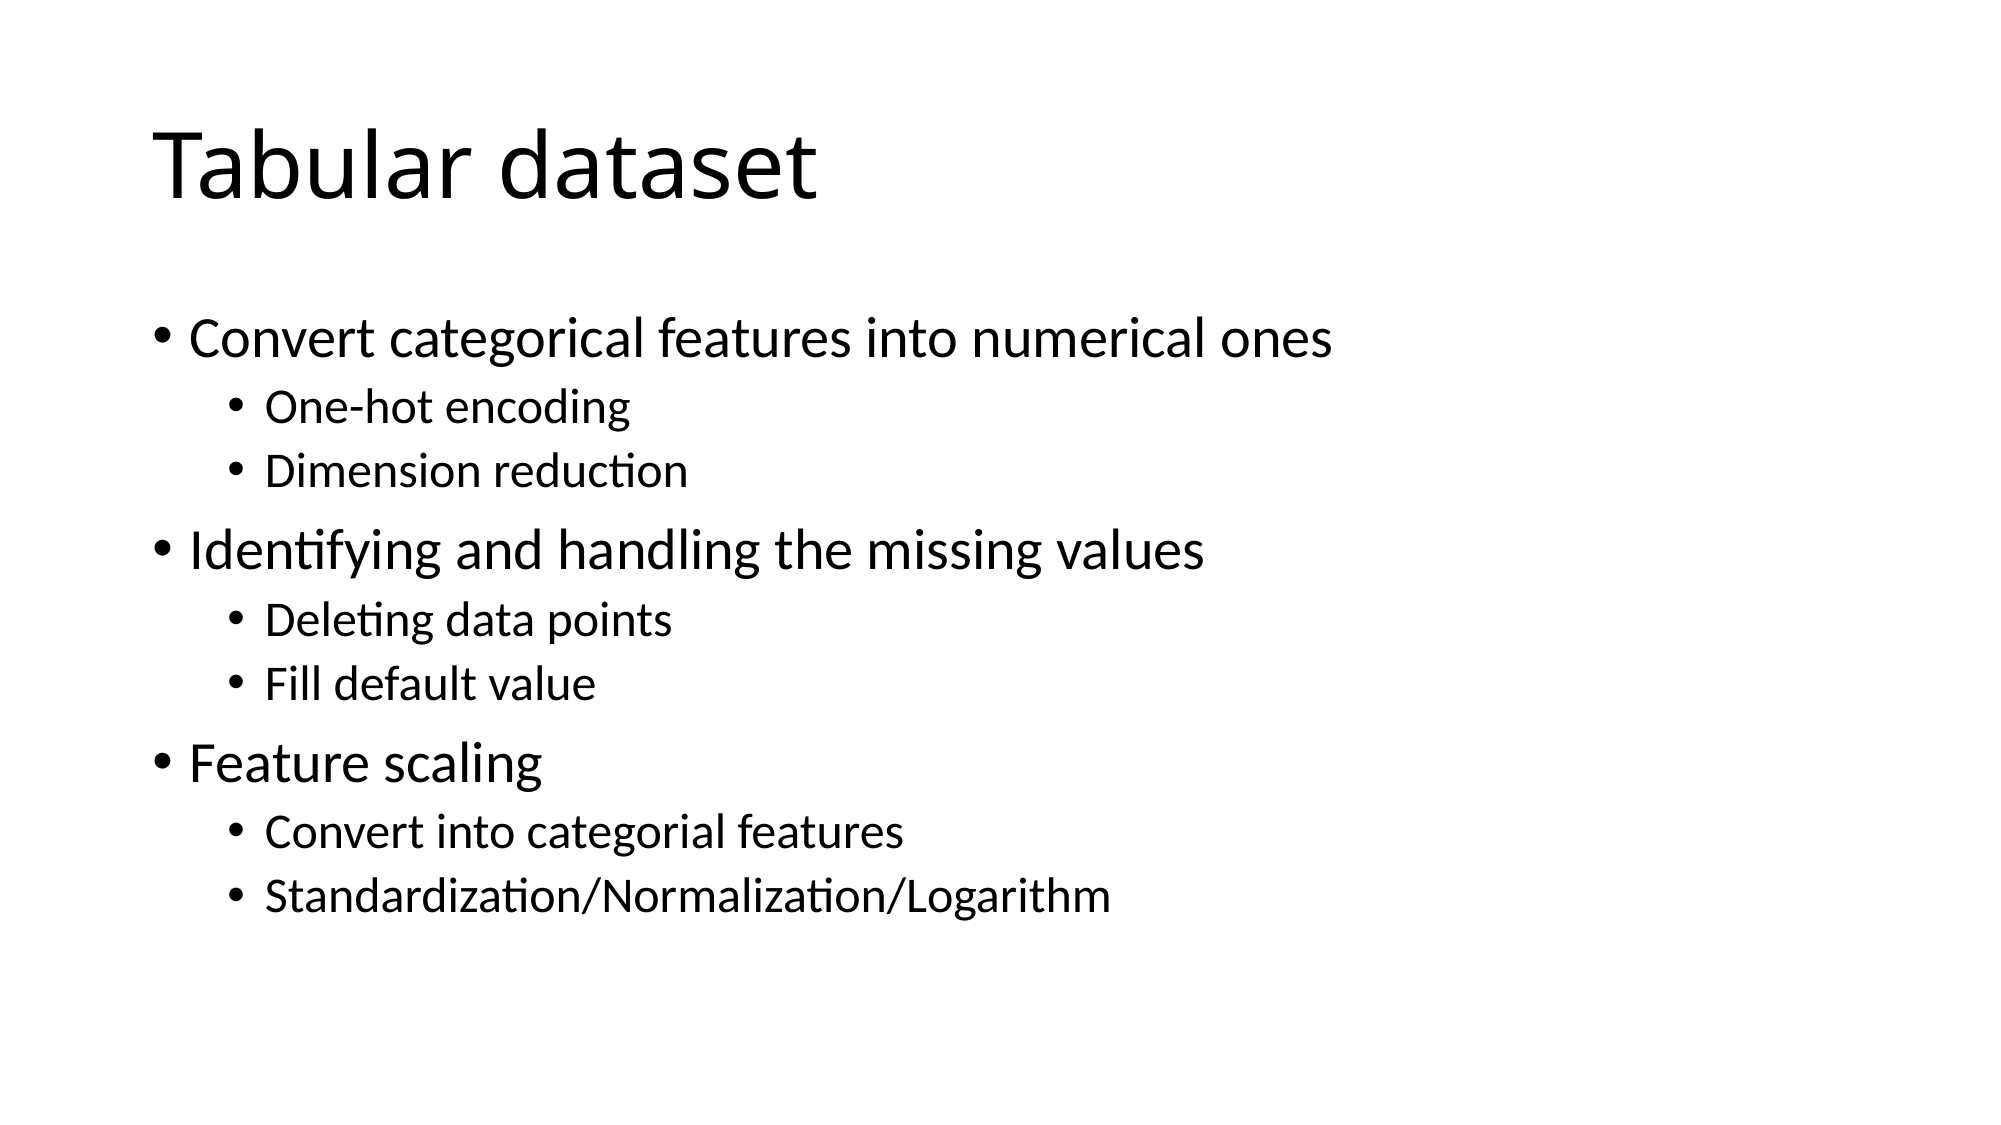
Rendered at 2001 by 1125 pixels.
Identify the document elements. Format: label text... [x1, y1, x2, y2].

title Tabular dataset [137, 59, 1863, 278]
list Convert categorical features into numerical ones One-hot encoding Dimension reduction Identifying and handling the missing values Deleting data points Fill default value Feature scaling Convert into categorial features Standardization/Normalization/Logarithm [137, 299, 1863, 1014]
